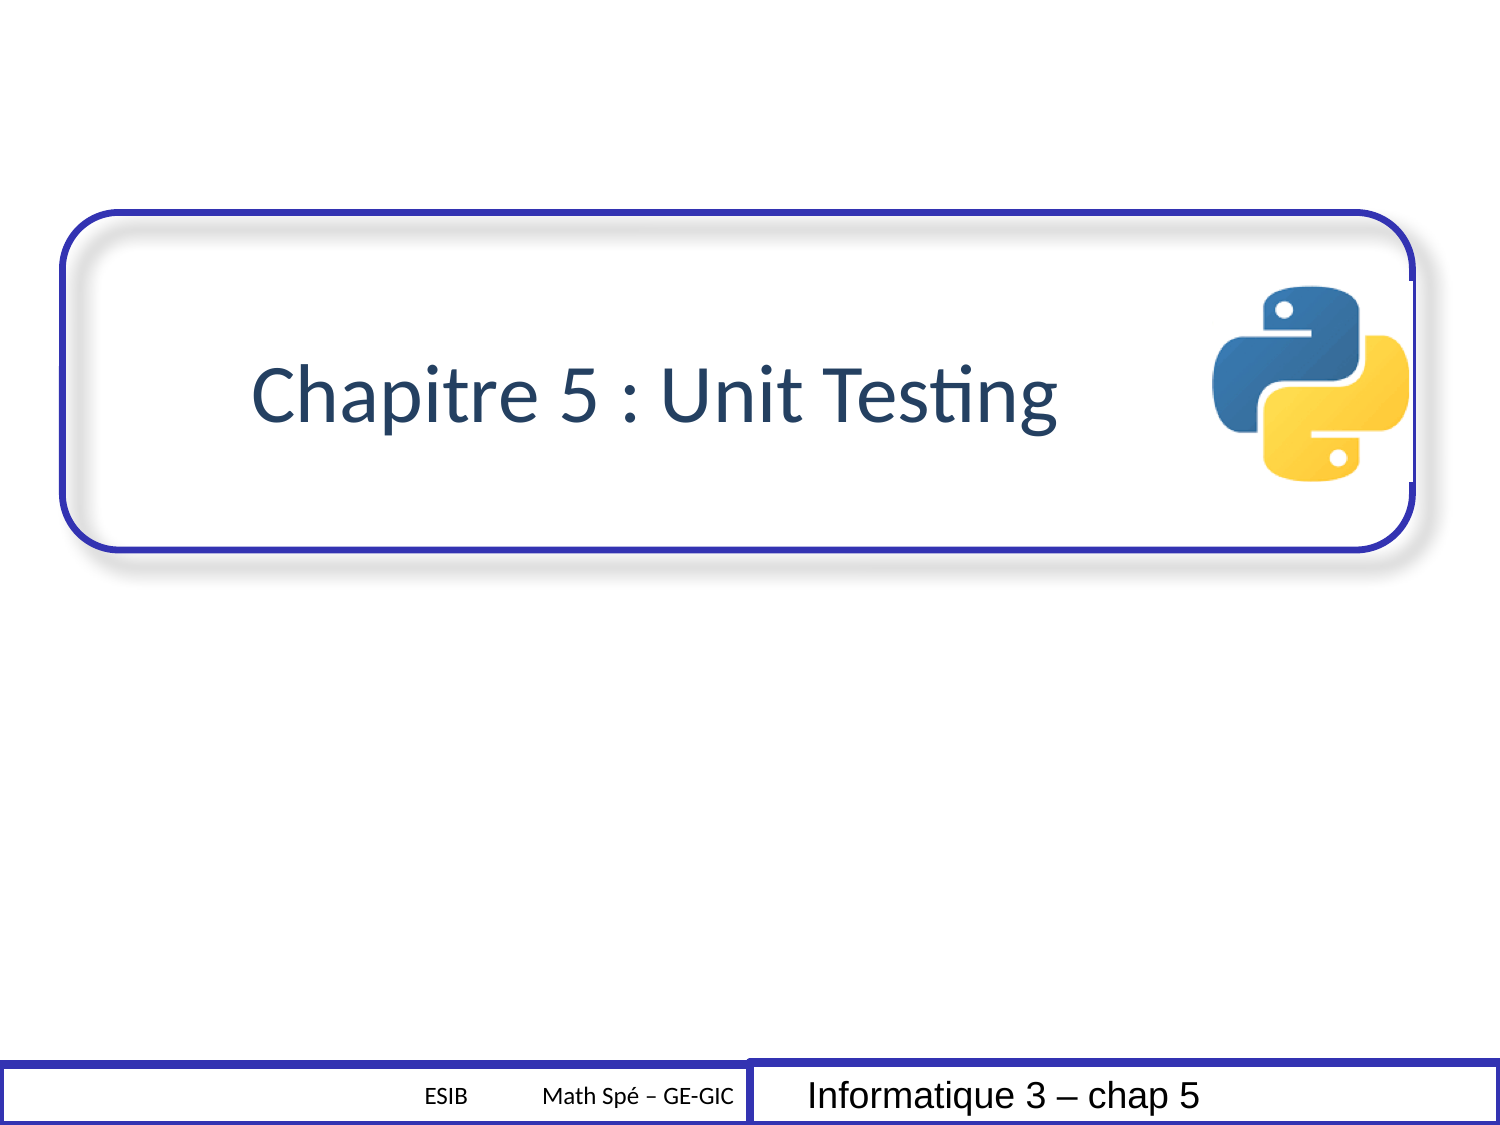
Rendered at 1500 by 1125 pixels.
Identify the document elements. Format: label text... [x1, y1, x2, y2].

slide_number 3 [1312, 1065, 1500, 1125]
picture [1212, 281, 1413, 482]
title Chapitre 5 : Unit Testing [17, 370, 1293, 508]
